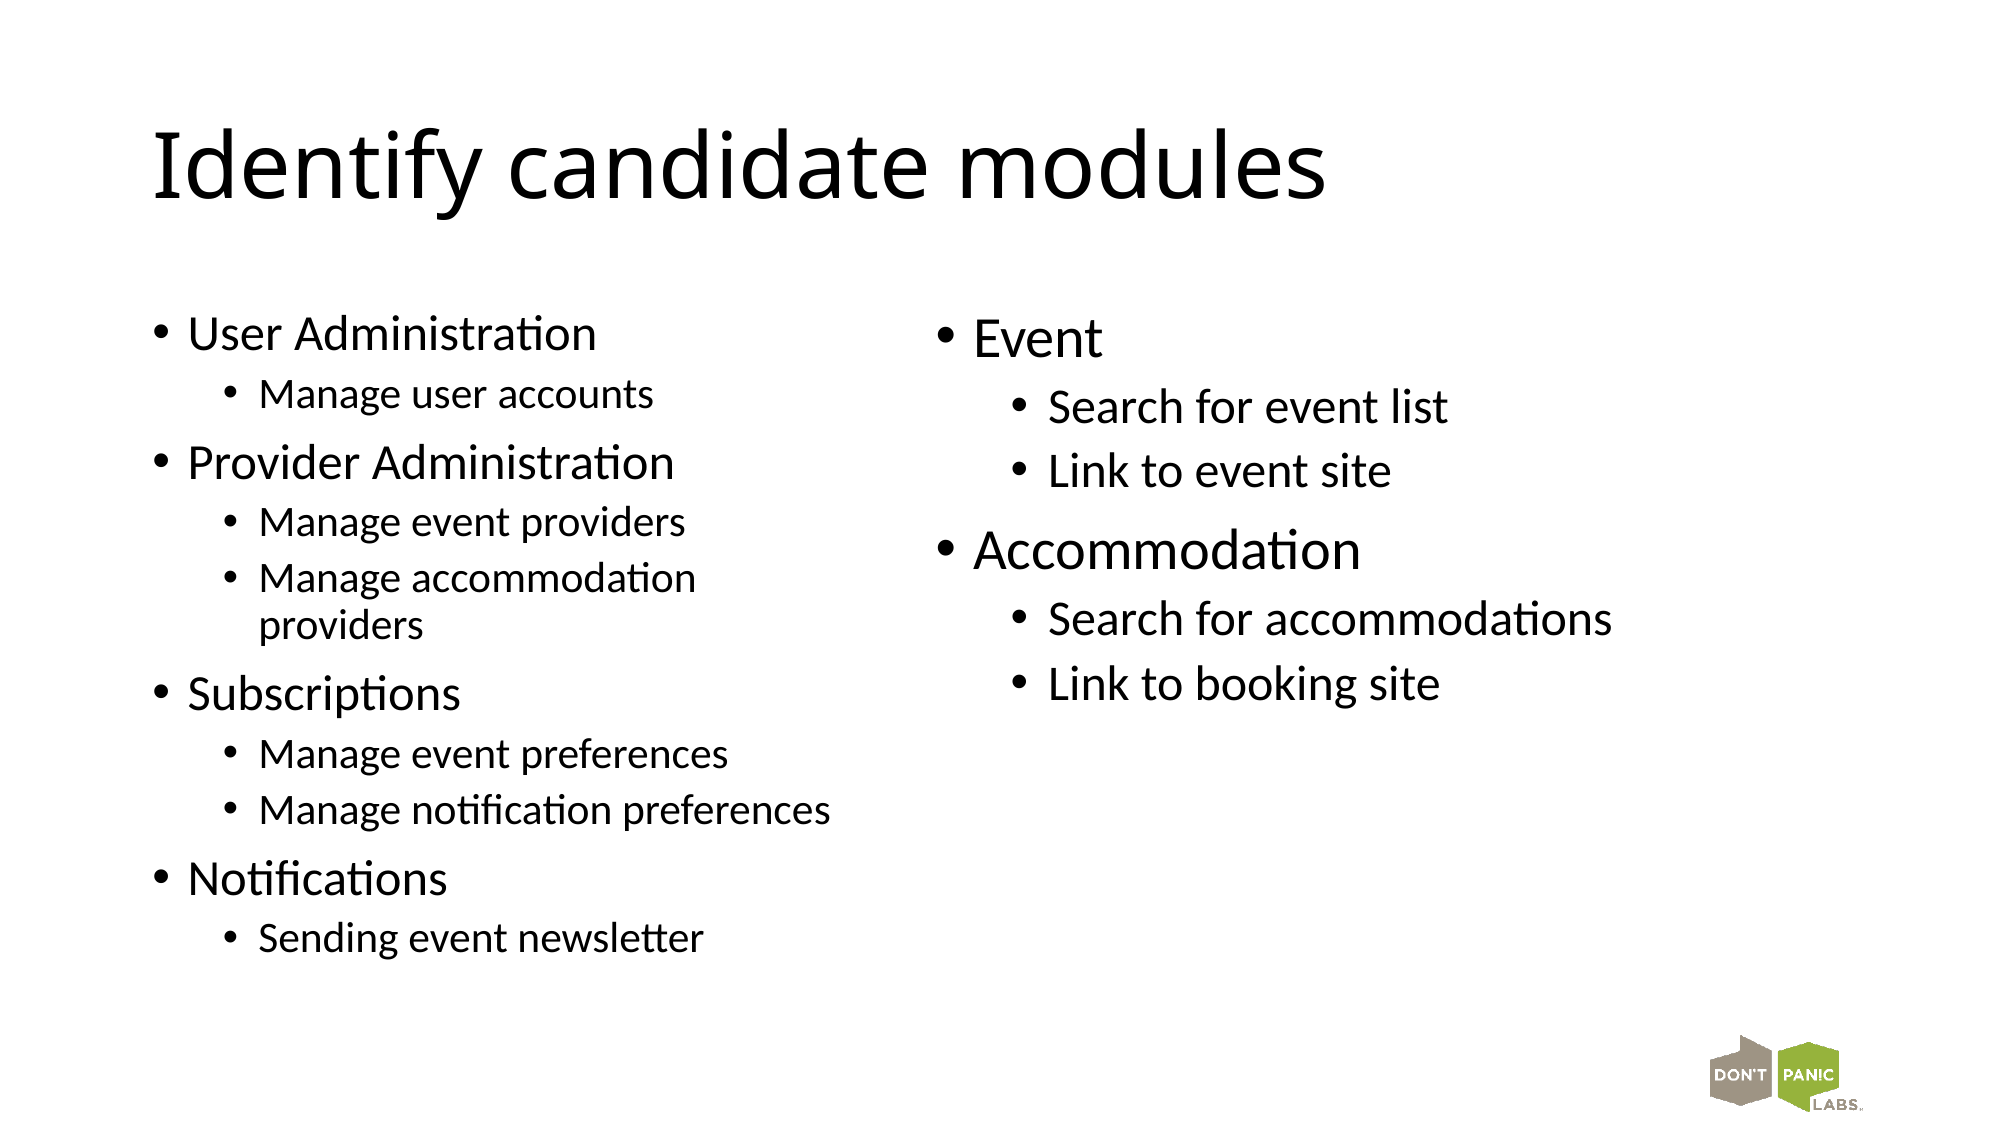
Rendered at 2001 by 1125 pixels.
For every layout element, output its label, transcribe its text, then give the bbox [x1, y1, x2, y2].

text_box Event Search for event list Link to event site Accommodation Search for accommodations Link to booking site [920, 299, 1642, 1014]
title Identify candidate modules [137, 59, 1863, 278]
picture [1710, 1035, 1863, 1112]
list User Administration Manage user accounts Provider Administration Manage event providers Manage accommodation providers Subscriptions Manage event preferences Manage notification preferences Notifications Sending event newsletter [137, 299, 859, 1014]
